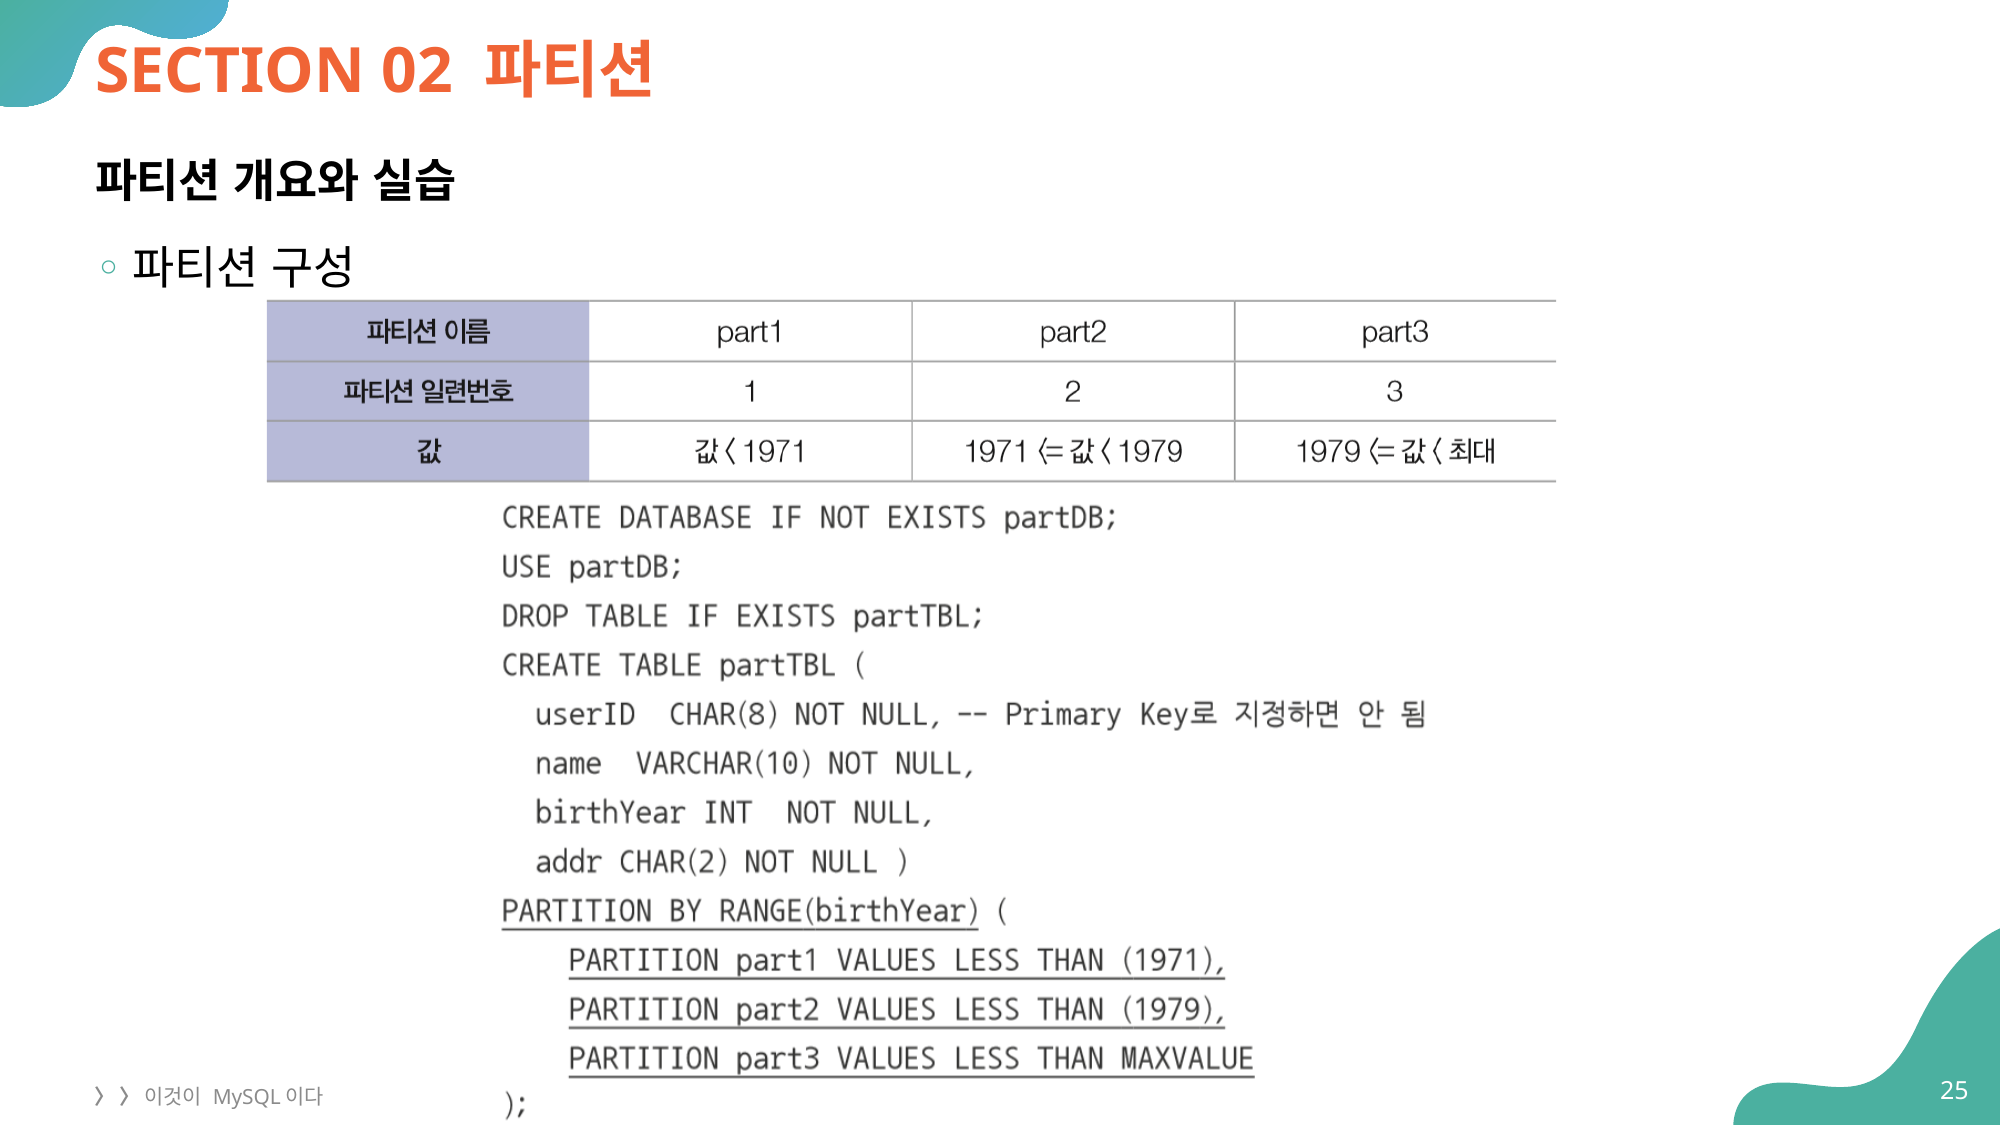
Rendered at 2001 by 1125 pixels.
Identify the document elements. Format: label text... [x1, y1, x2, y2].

footer 〉 〉 이것이 MySQL이다 [79, 1078, 488, 1114]
title SECTION 02 파티션 [79, 17, 1931, 128]
list 파티션 개요와 실습 파티션 구성 [79, 133, 1931, 1062]
picture [259, 296, 1567, 486]
picture [488, 497, 1430, 1125]
slide_number 25 [1917, 1061, 1984, 1122]
